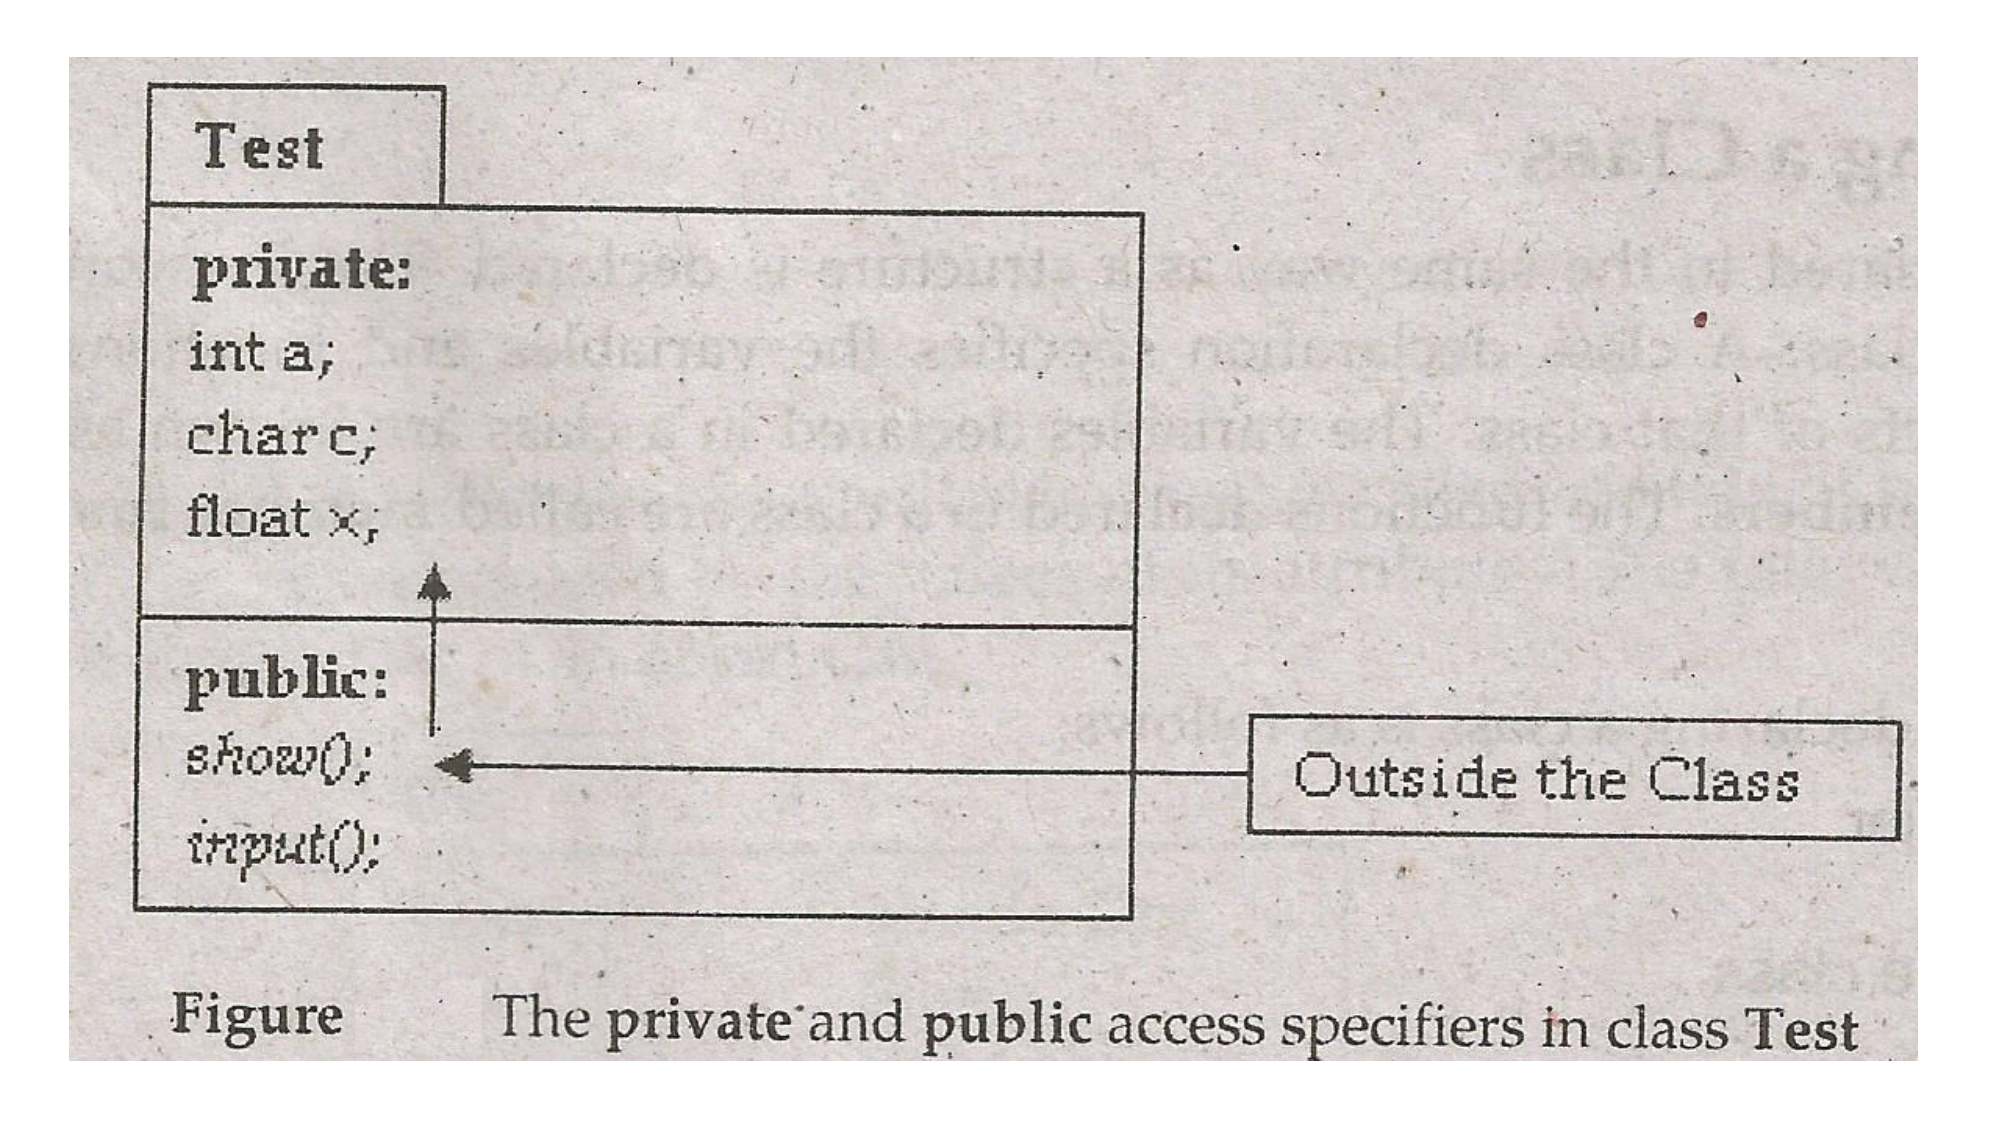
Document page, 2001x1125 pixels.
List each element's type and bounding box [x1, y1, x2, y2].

list [68, 57, 1918, 1061]
